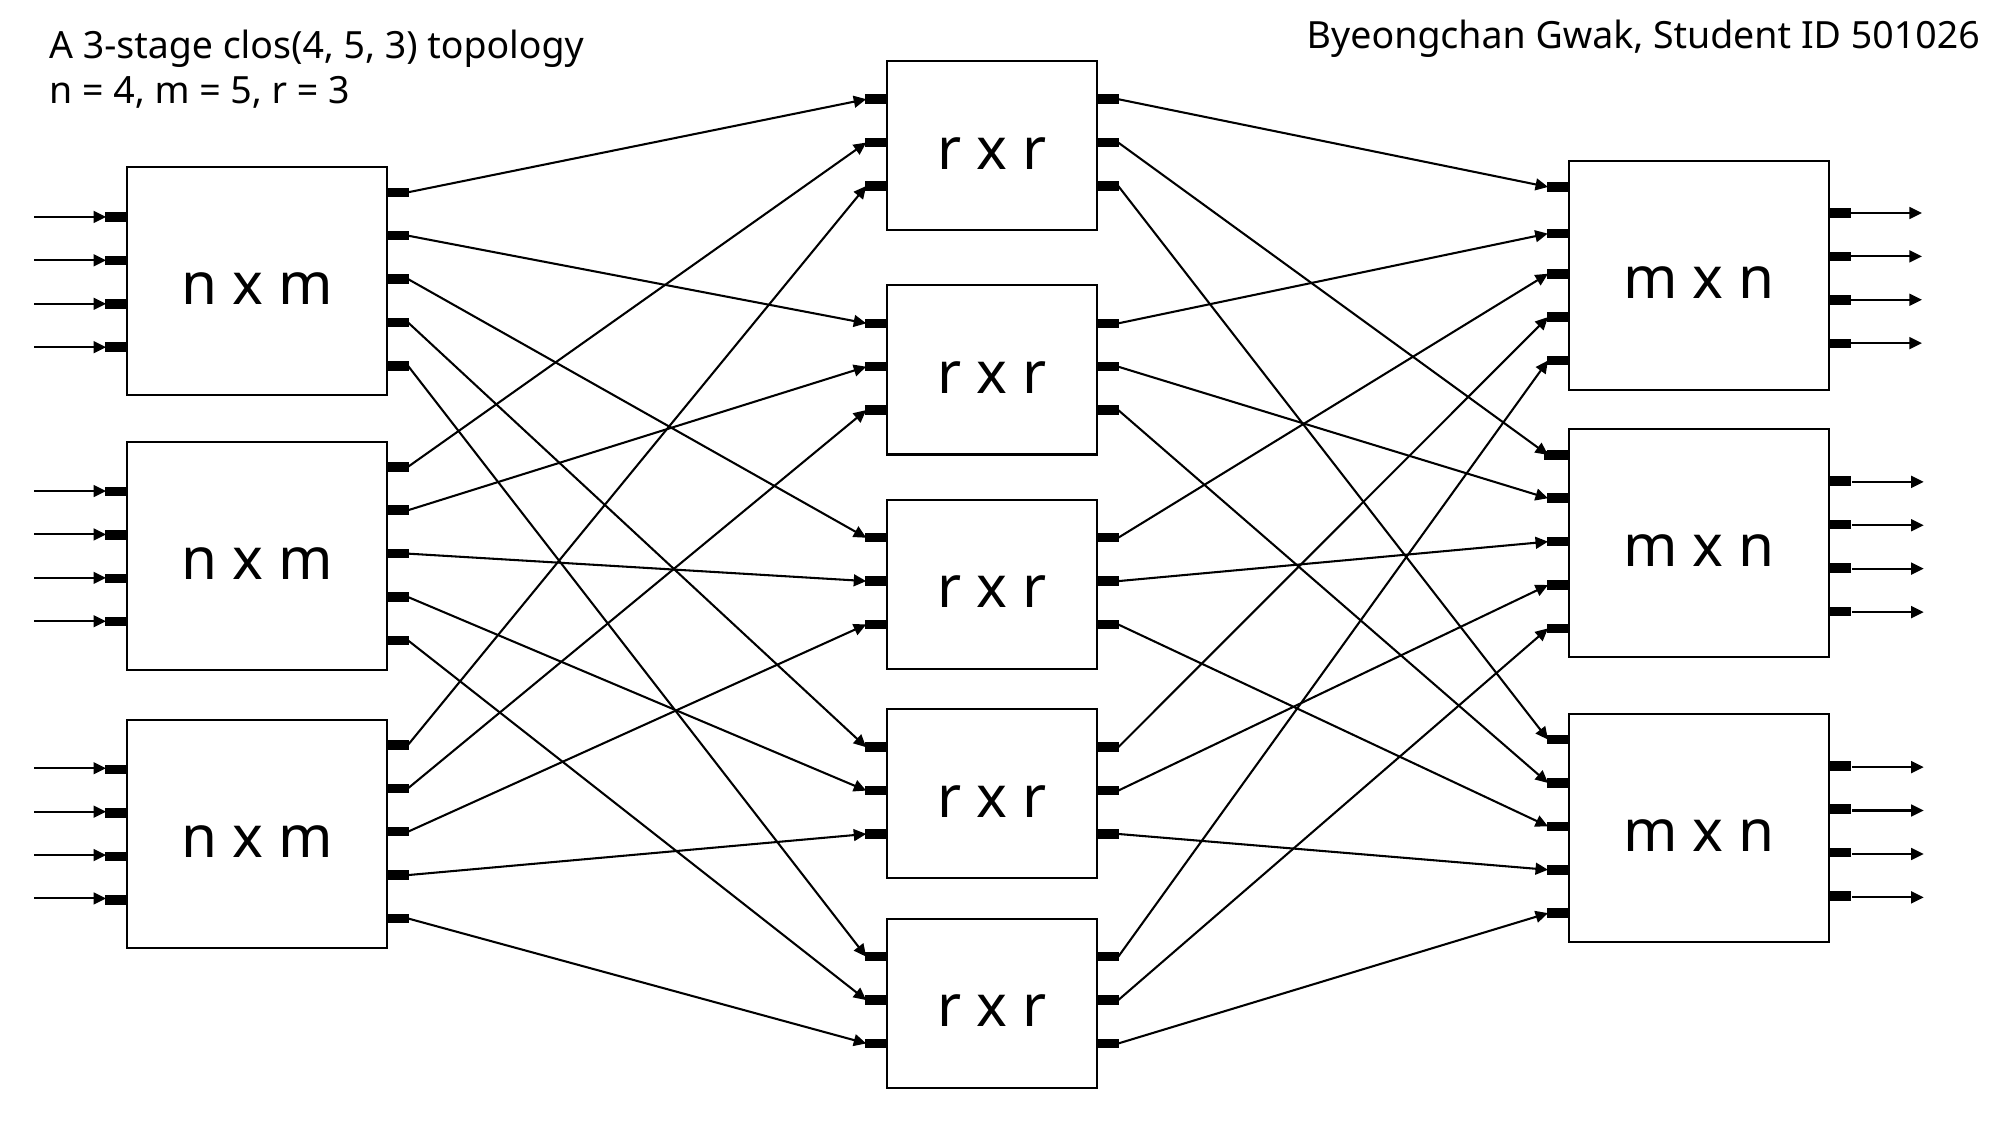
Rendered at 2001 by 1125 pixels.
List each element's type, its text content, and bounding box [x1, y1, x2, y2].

text_box [1828, 563, 1851, 573]
text_box [1548, 493, 1570, 503]
text_box [1096, 94, 1119, 104]
text_box [1828, 339, 1851, 348]
text_box [1828, 761, 1851, 771]
text_box [865, 1039, 888, 1048]
text_box [1828, 208, 1851, 218]
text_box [408, 99, 867, 142]
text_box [1118, 99, 1548, 142]
text_box [867, 319, 888, 328]
text_box [867, 181, 888, 191]
text_box [1096, 620, 1118, 629]
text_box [1118, 913, 1548, 1044]
text_box r x r [886, 499, 1098, 670]
text_box [105, 765, 128, 774]
text_box [1096, 362, 1118, 371]
text_box [867, 786, 888, 795]
text_box [386, 592, 408, 602]
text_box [1118, 142, 1548, 185]
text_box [408, 185, 867, 410]
text_box [386, 188, 408, 197]
text_box [386, 231, 408, 240]
text_box [386, 274, 408, 284]
text_box [105, 342, 128, 352]
text_box [1548, 865, 1570, 875]
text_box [408, 142, 867, 185]
text_box [1828, 476, 1851, 486]
text_box [1096, 533, 1118, 542]
text_box [1548, 269, 1570, 279]
text_box m x n [1568, 713, 1830, 943]
text_box [1548, 312, 1570, 322]
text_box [1118, 628, 1548, 913]
text_box [1828, 848, 1851, 857]
text_box [867, 995, 888, 1005]
text_box [1096, 138, 1118, 147]
text_box [867, 138, 888, 147]
text_box [105, 487, 128, 496]
text_box [105, 256, 128, 265]
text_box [408, 918, 867, 1044]
text_box r x r [886, 708, 1098, 879]
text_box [1118, 185, 1548, 360]
text_box Byeongchan Gwak, Student ID 501026 [1279, 4, 1996, 64]
text_box [386, 361, 408, 371]
text_box [105, 299, 128, 309]
text_box [386, 870, 408, 880]
text_box [1548, 580, 1570, 590]
text_box [1548, 450, 1570, 460]
text_box [1096, 319, 1118, 328]
text_box [386, 318, 408, 327]
text_box [1096, 786, 1118, 795]
text_box [386, 505, 408, 515]
text_box [867, 620, 888, 629]
text_box [1096, 952, 1118, 961]
text_box n x m [126, 166, 388, 396]
text_box [1548, 908, 1570, 918]
text_box [1548, 356, 1570, 365]
text_box m x n [1568, 428, 1830, 658]
text_box [1828, 891, 1851, 901]
text_box [105, 574, 128, 583]
text_box [865, 94, 888, 104]
text_box [1548, 229, 1570, 238]
text_box [1828, 804, 1851, 814]
text_box [1828, 295, 1851, 305]
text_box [408, 410, 867, 624]
text_box [105, 530, 128, 540]
text_box [105, 212, 128, 222]
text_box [408, 876, 867, 918]
text_box [867, 742, 888, 752]
text_box [867, 405, 888, 415]
text_box [386, 462, 408, 472]
text_box [867, 362, 888, 371]
text_box [1548, 822, 1570, 831]
text_box [1548, 624, 1570, 633]
text_box [386, 827, 408, 836]
text_box [1096, 1039, 1119, 1048]
text_box [867, 533, 888, 542]
text_box r x r [886, 918, 1098, 1089]
text_box [386, 549, 408, 558]
text_box [1096, 742, 1118, 752]
text_box [1548, 778, 1570, 788]
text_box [1118, 360, 1548, 628]
text_box [105, 808, 128, 818]
text_box [1096, 181, 1118, 191]
text_box [1548, 537, 1570, 546]
text_box A 3-stage clos(4, 5, 3) topology n = 4, m = 5, r = 3 [34, 13, 677, 119]
text_box r x r [886, 60, 1098, 231]
text_box [1096, 405, 1118, 415]
text_box [386, 784, 408, 793]
text_box [867, 829, 888, 839]
text_box [1548, 735, 1570, 744]
text_box [386, 636, 408, 645]
text_box [1096, 829, 1118, 839]
text_box [1548, 182, 1570, 192]
text_box n x m [126, 719, 388, 949]
text_box [867, 576, 888, 586]
text_box [1828, 520, 1851, 529]
text_box [867, 952, 888, 961]
text_box [1828, 252, 1851, 261]
text_box [105, 895, 128, 905]
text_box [408, 833, 867, 876]
text_box [105, 852, 128, 861]
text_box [408, 624, 867, 832]
text_box [105, 617, 128, 626]
text_box [1096, 995, 1118, 1005]
text_box [386, 914, 408, 923]
text_box r x r [886, 284, 1098, 456]
text_box [1096, 576, 1118, 586]
text_box [1828, 607, 1851, 616]
text_box [386, 740, 408, 750]
text_box n x m [126, 441, 388, 671]
text_box m x n [1568, 160, 1830, 391]
